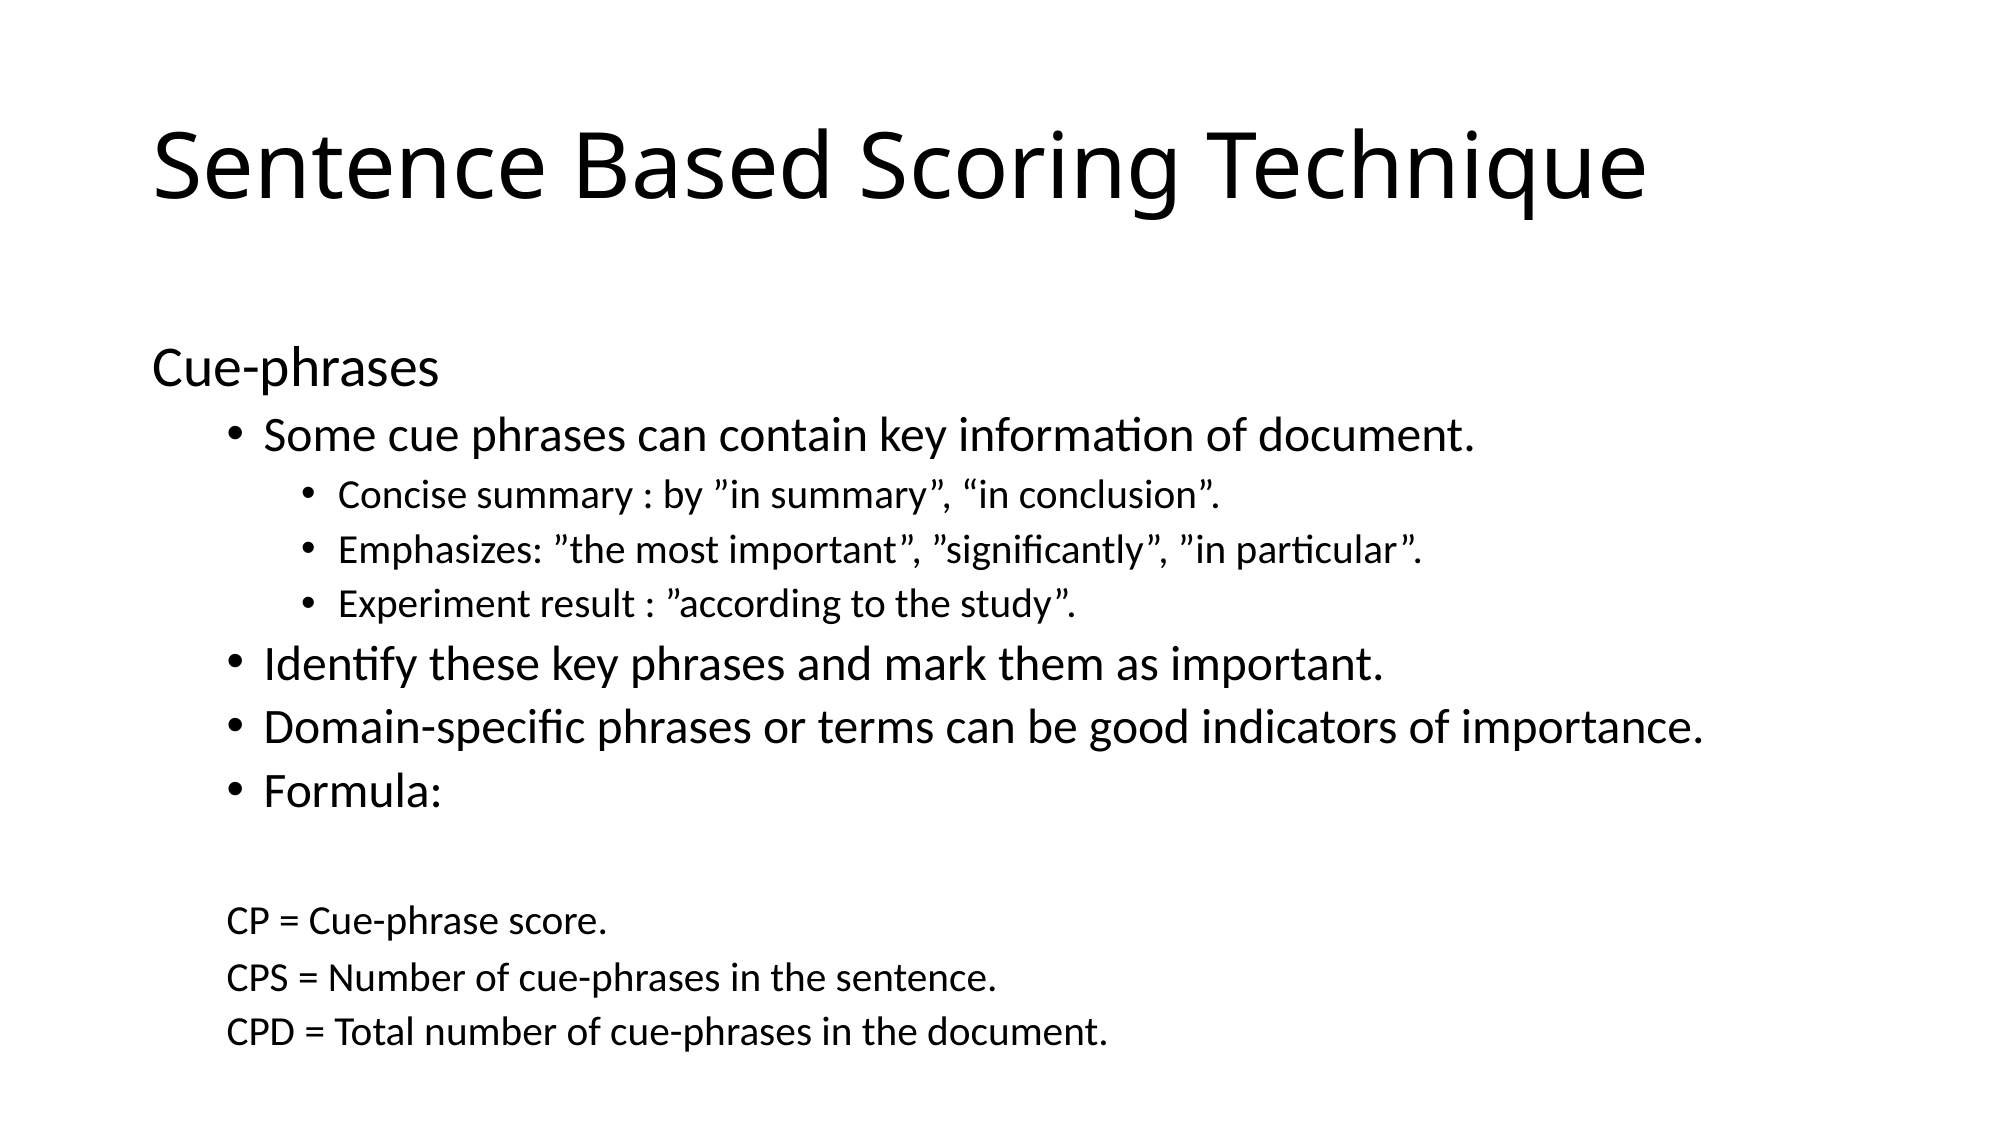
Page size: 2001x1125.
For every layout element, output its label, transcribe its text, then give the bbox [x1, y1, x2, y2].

title Sentence Based Scoring Technique [137, 59, 1863, 278]
